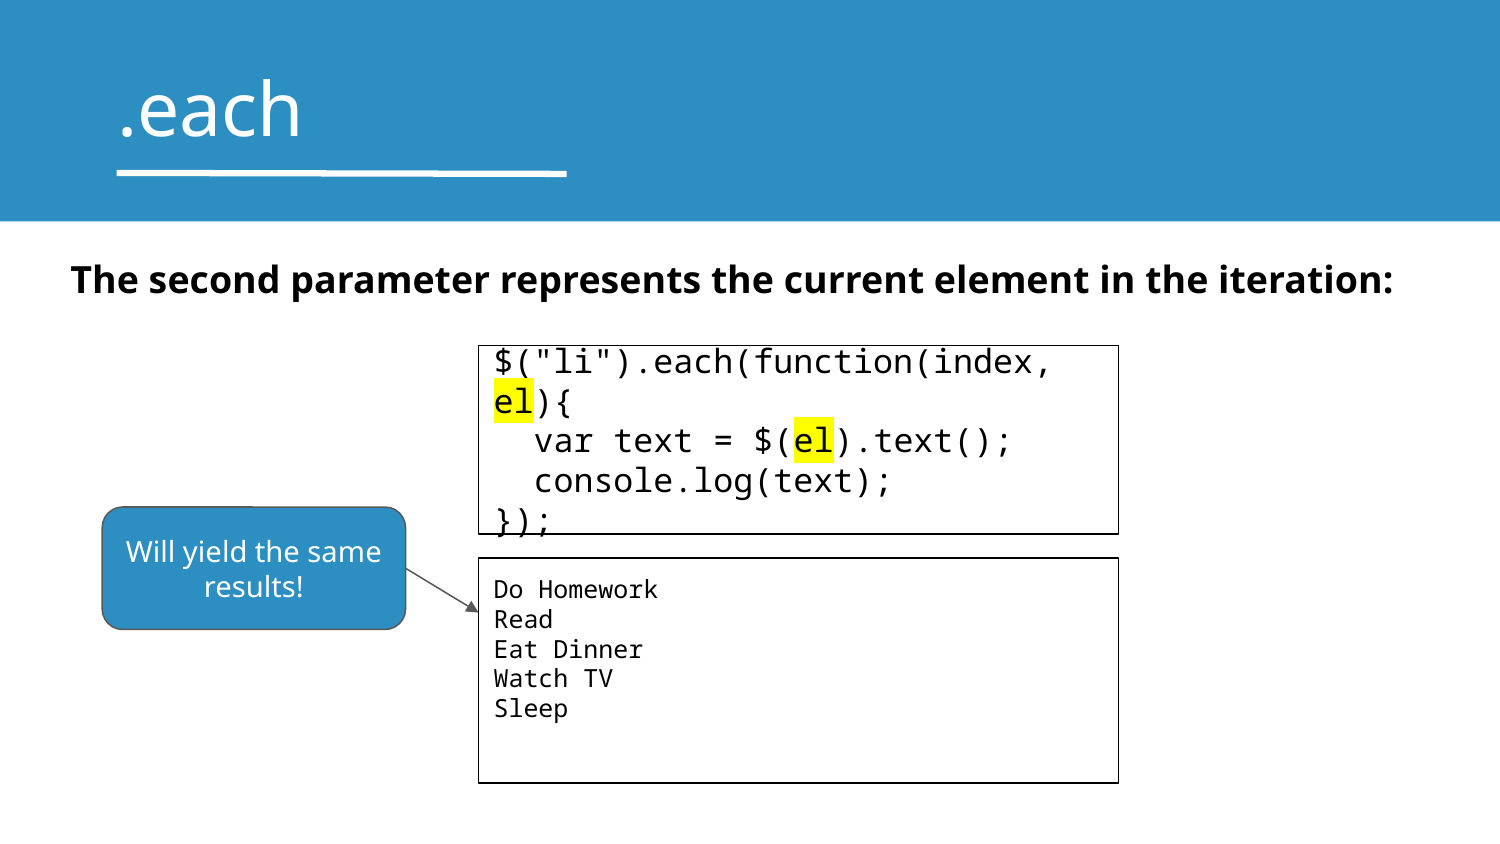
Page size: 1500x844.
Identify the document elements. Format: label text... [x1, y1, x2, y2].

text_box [405, 567, 479, 613]
title .each [102, 46, 1500, 141]
text_box Do Homework Read Eat Dinner Watch TV Sleep [478, 558, 1119, 784]
text_box The second parameter represents the current element in the iteration: [55, 241, 1445, 321]
text_box $("li").each(function(index, el){ var text = $(el).text(); console.log(text); }); [478, 345, 1119, 534]
text_box Will yield the same results! [102, 506, 406, 630]
